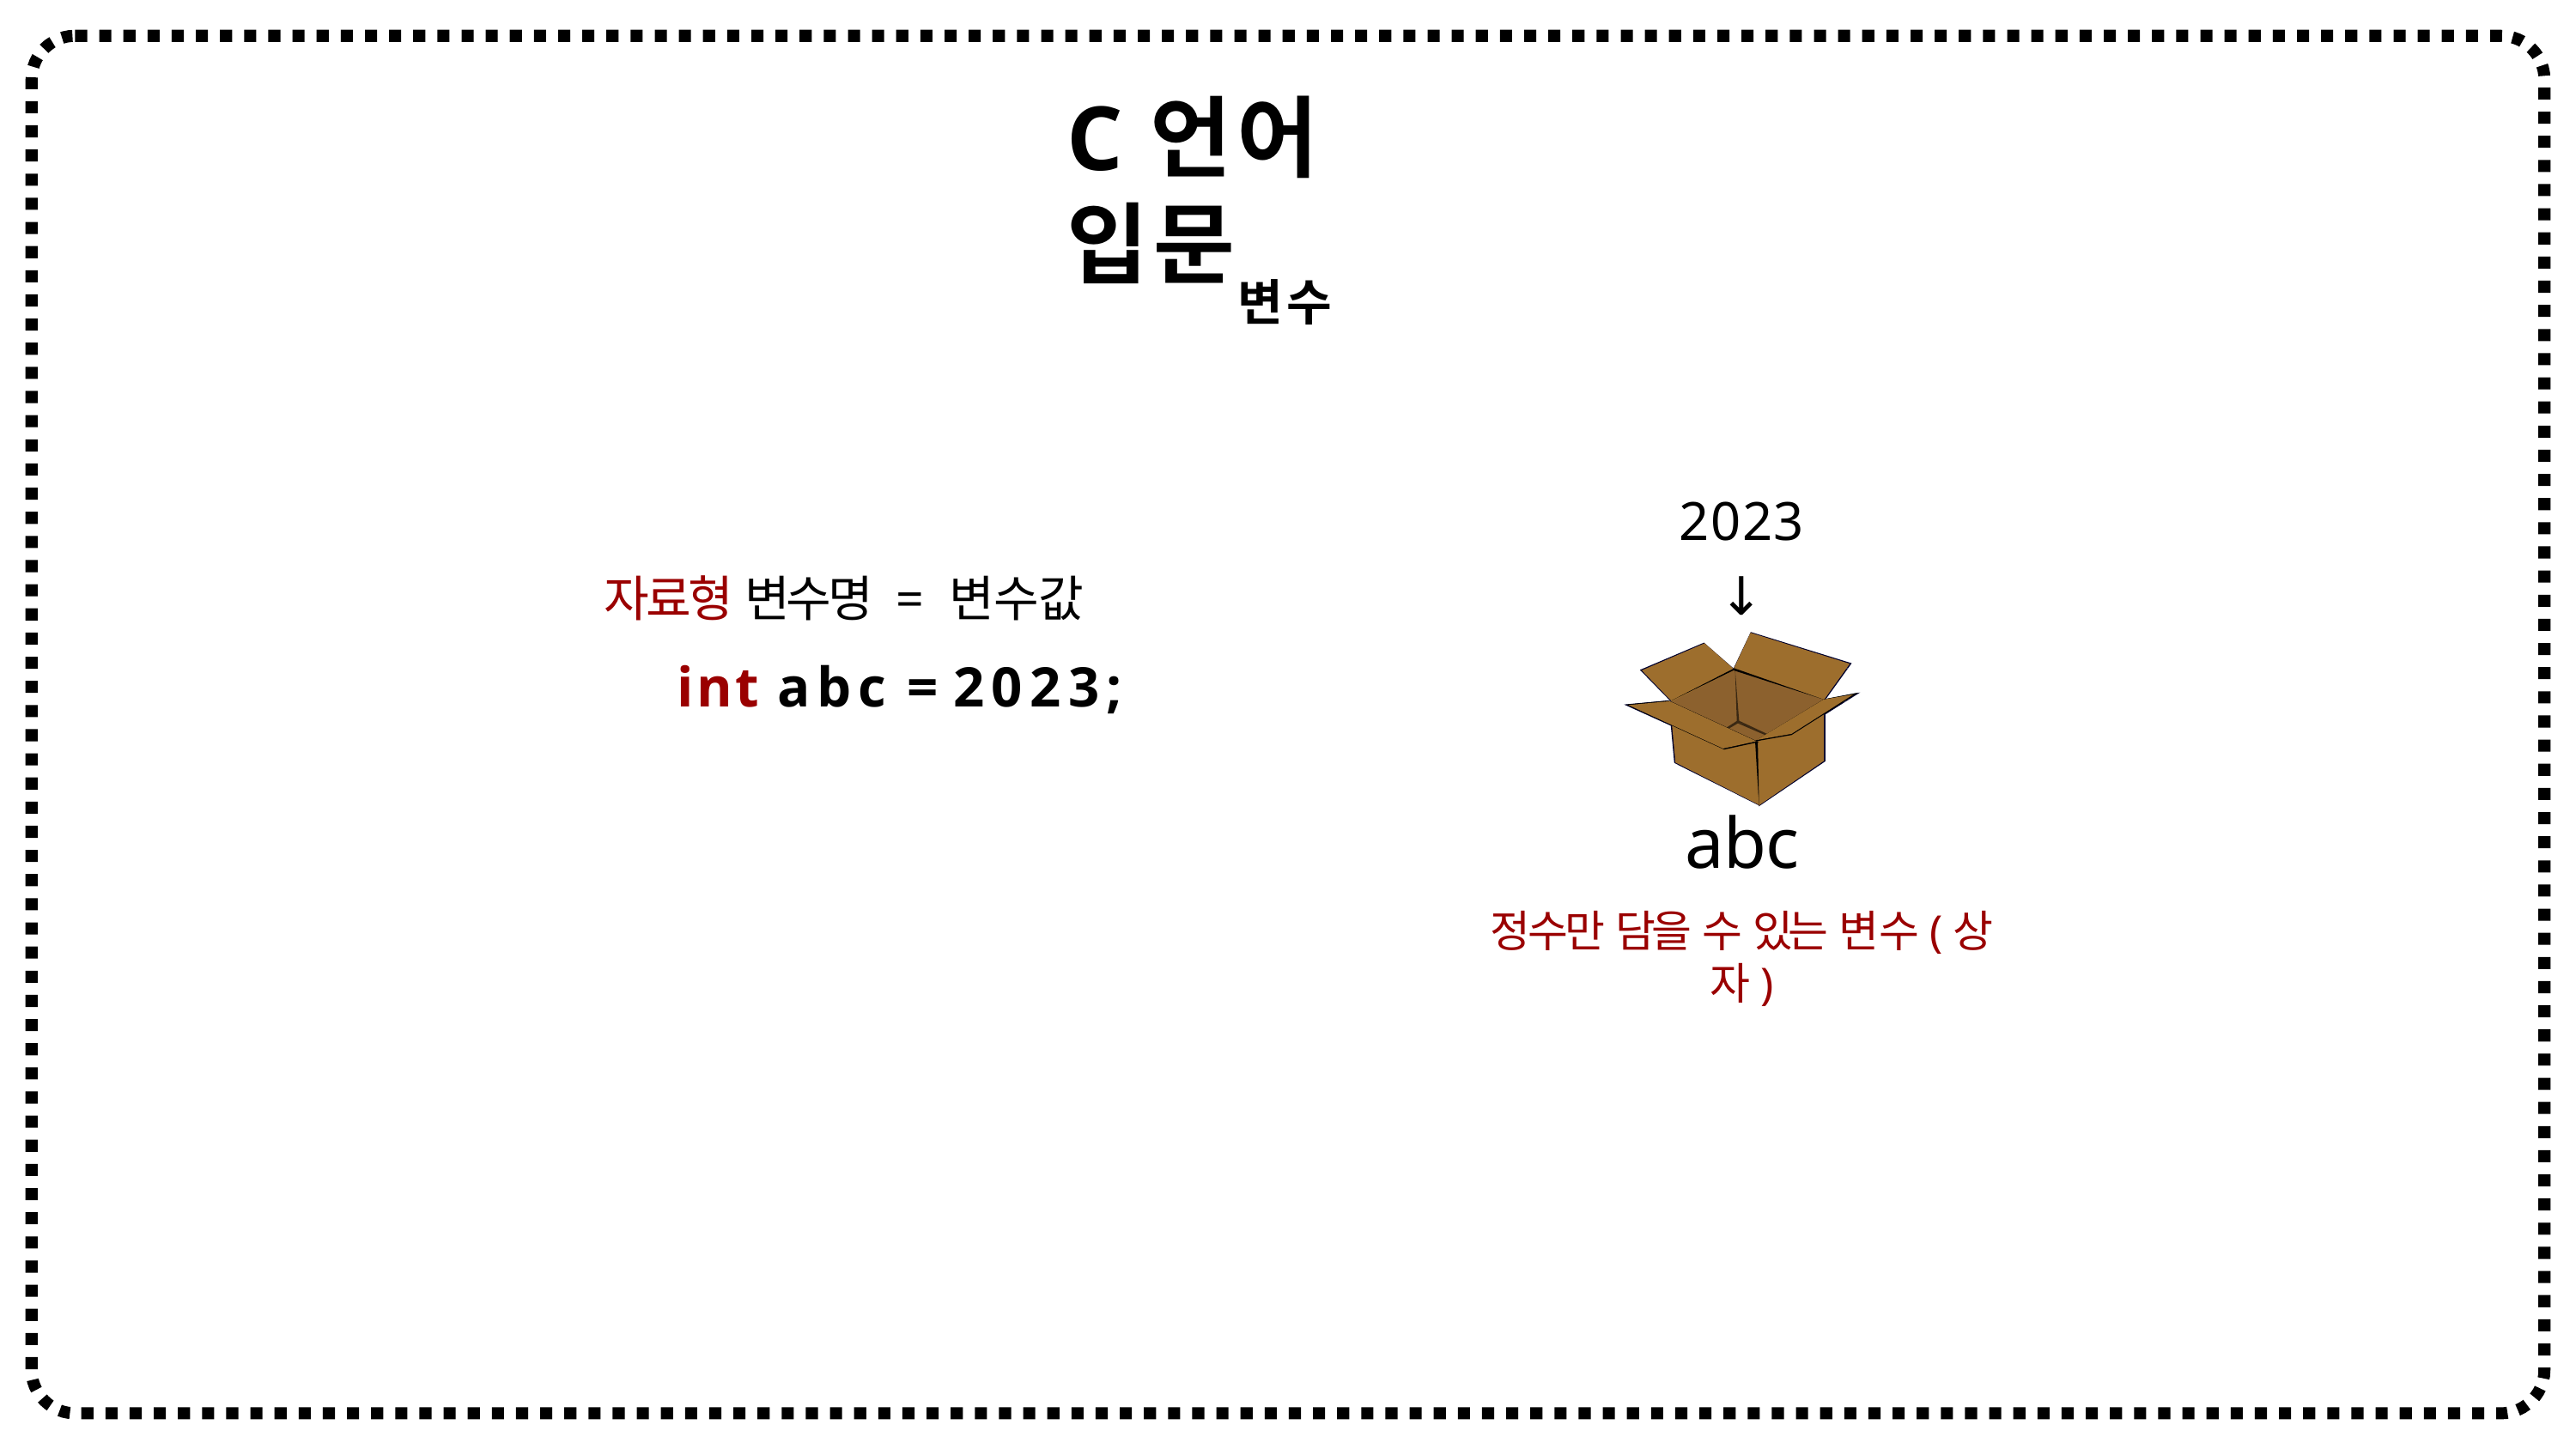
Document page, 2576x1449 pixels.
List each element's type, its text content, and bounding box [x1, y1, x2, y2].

title C언어 입문 [1065, 80, 1511, 324]
text_box 2023 ↓ [1678, 475, 1806, 626]
text_box 자료형 변수명 = 변수값 int abc = 2023; [602, 542, 1124, 718]
text_box 변수 [1236, 269, 1340, 331]
text_box abc 정수만 담을 수 있는 변수(상자) [1460, 763, 2024, 1009]
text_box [1624, 631, 1861, 807]
